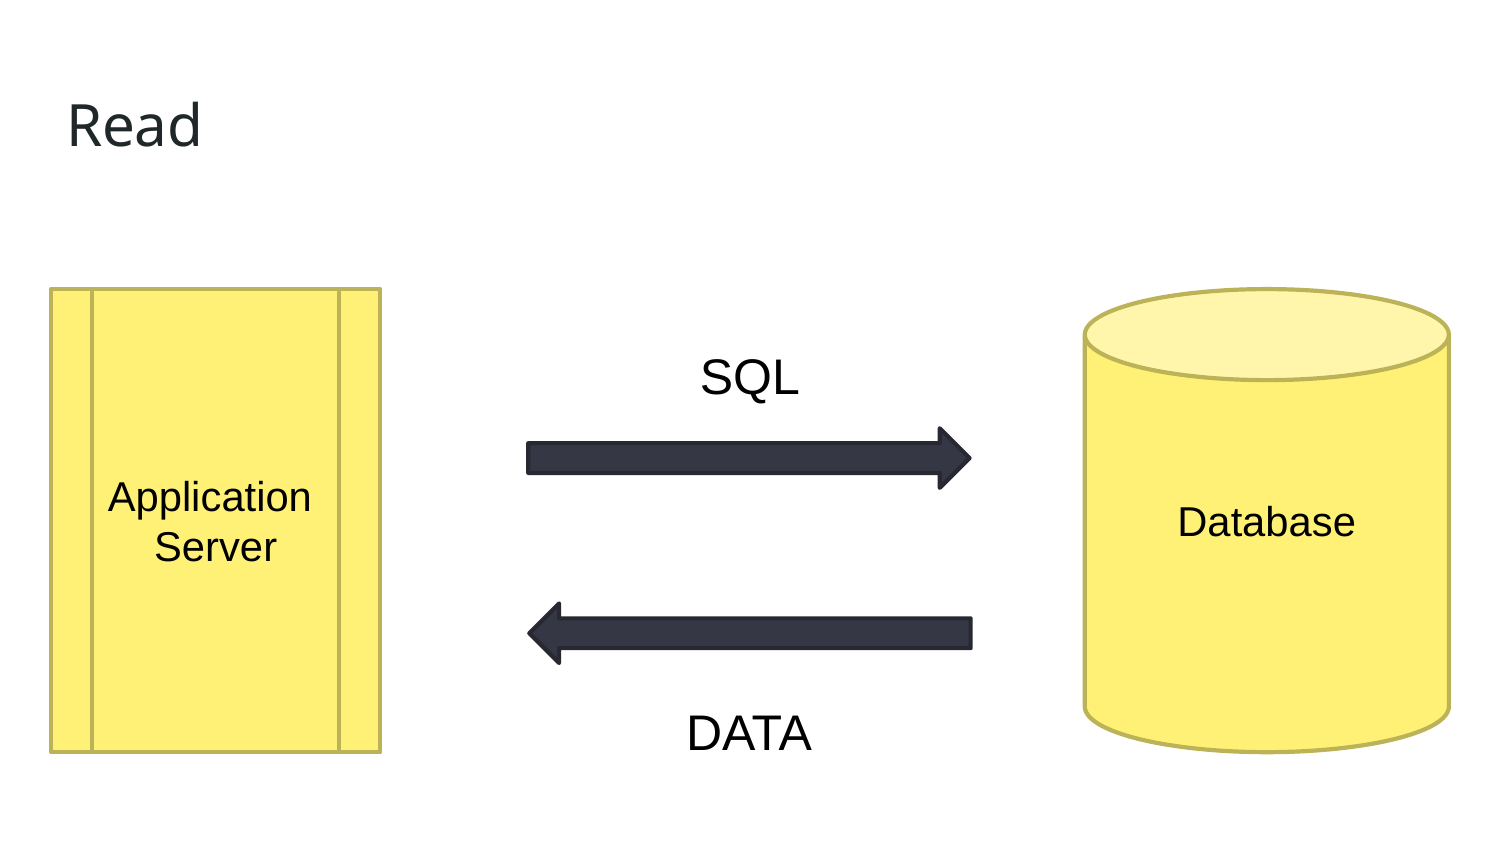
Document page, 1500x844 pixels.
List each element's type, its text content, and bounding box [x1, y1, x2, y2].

title Read [51, 72, 1449, 167]
text_box [1082, 286, 1451, 755]
text_box [526, 426, 972, 490]
text_box SQL [577, 306, 923, 412]
text_box Database [1162, 487, 1372, 553]
text_box Application Server [93, 462, 339, 578]
text_box [527, 601, 973, 665]
text_box DATA [576, 662, 922, 768]
text_box [49, 287, 382, 754]
